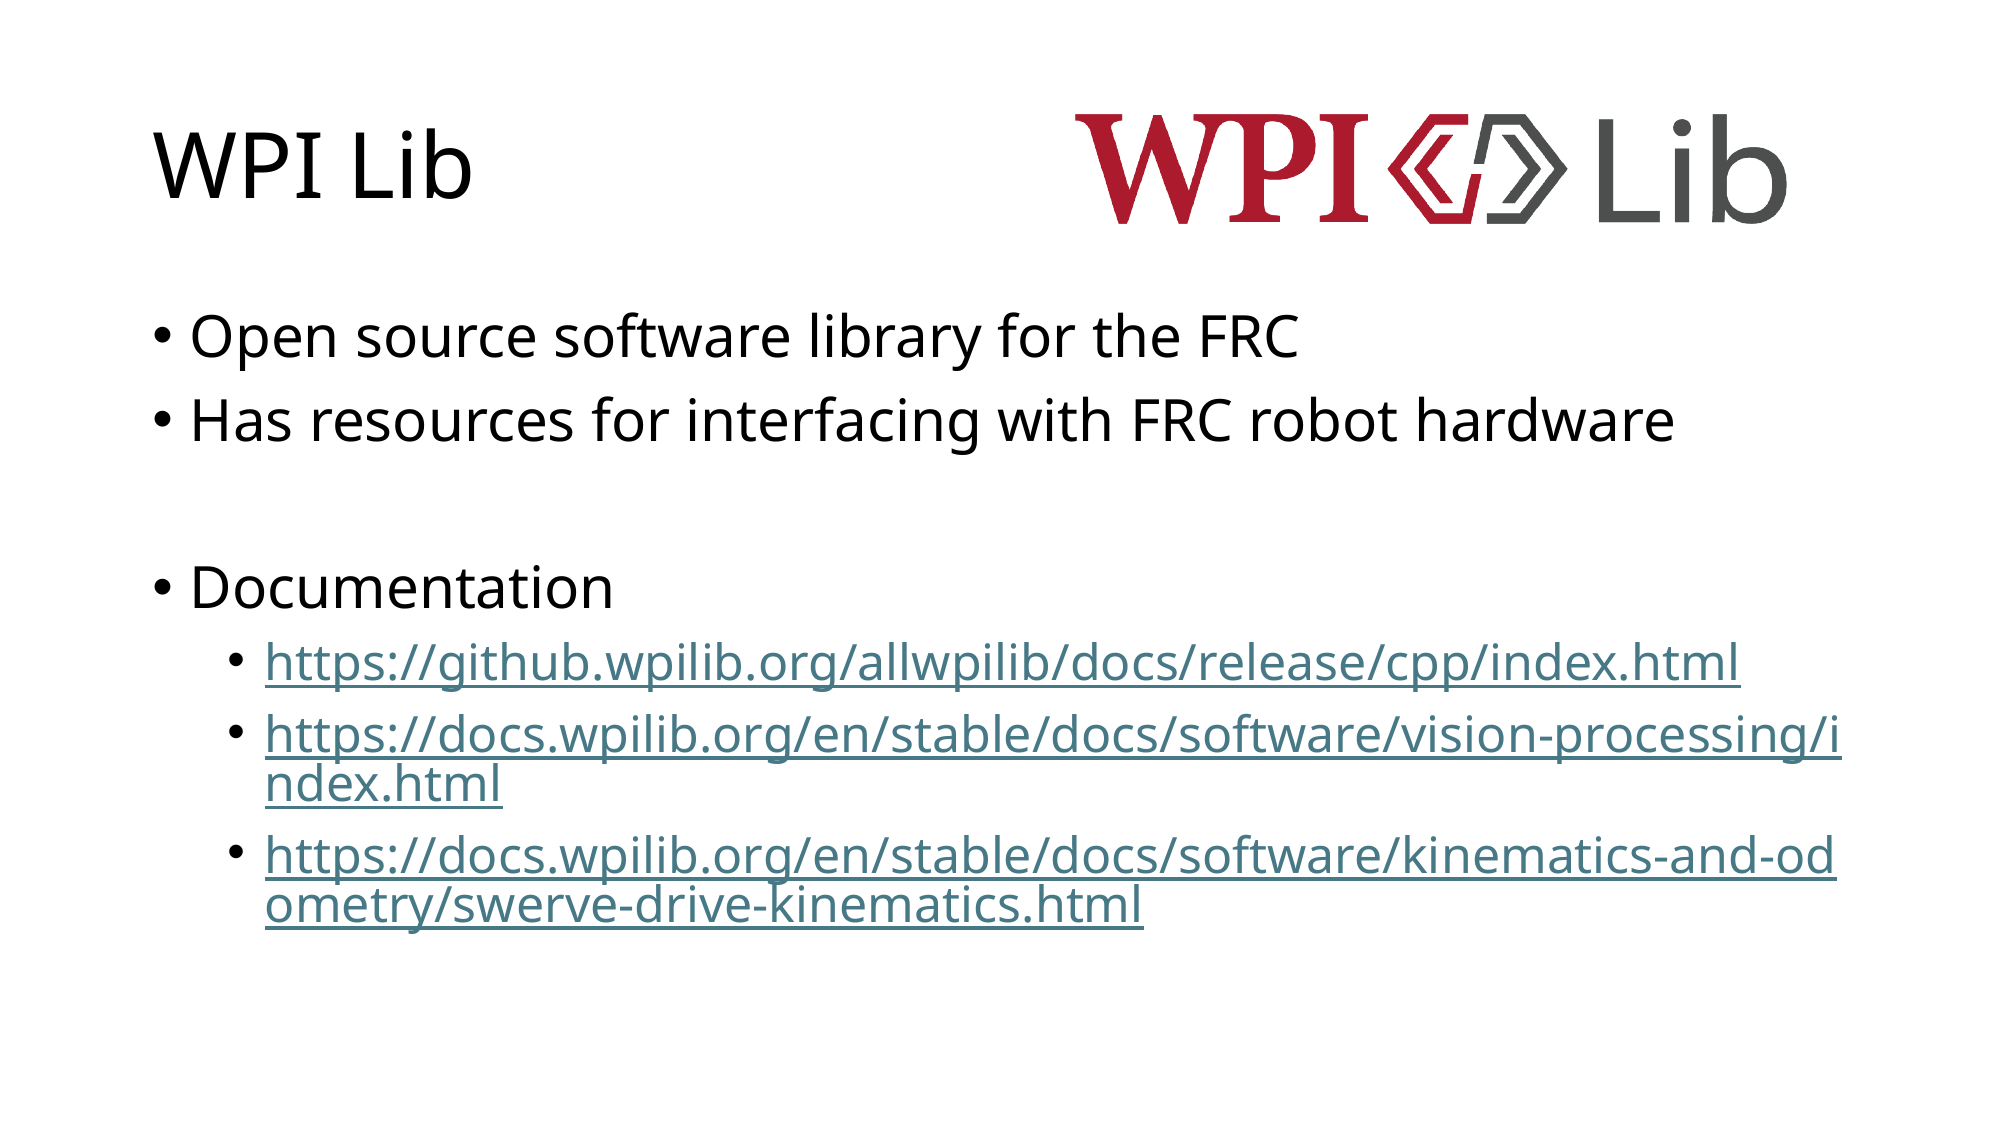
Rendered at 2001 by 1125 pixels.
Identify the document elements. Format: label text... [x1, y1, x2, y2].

picture [1074, 65, 1788, 272]
list Open source software library for the FRC Has resources for interfacing with FRC robot hardware Documentation https://github.wpilib.org/allwpilib/docs/release/cpp/index.html https://docs.wpilib.org/en/stable/docs/software/vision-processing/index.html https://docs.wpilib.org/en/stable/docs/software/kinematics-and-odometry/swerve-drive-kinematics.html [137, 299, 1863, 1014]
title WPI Lib [137, 59, 1863, 278]
